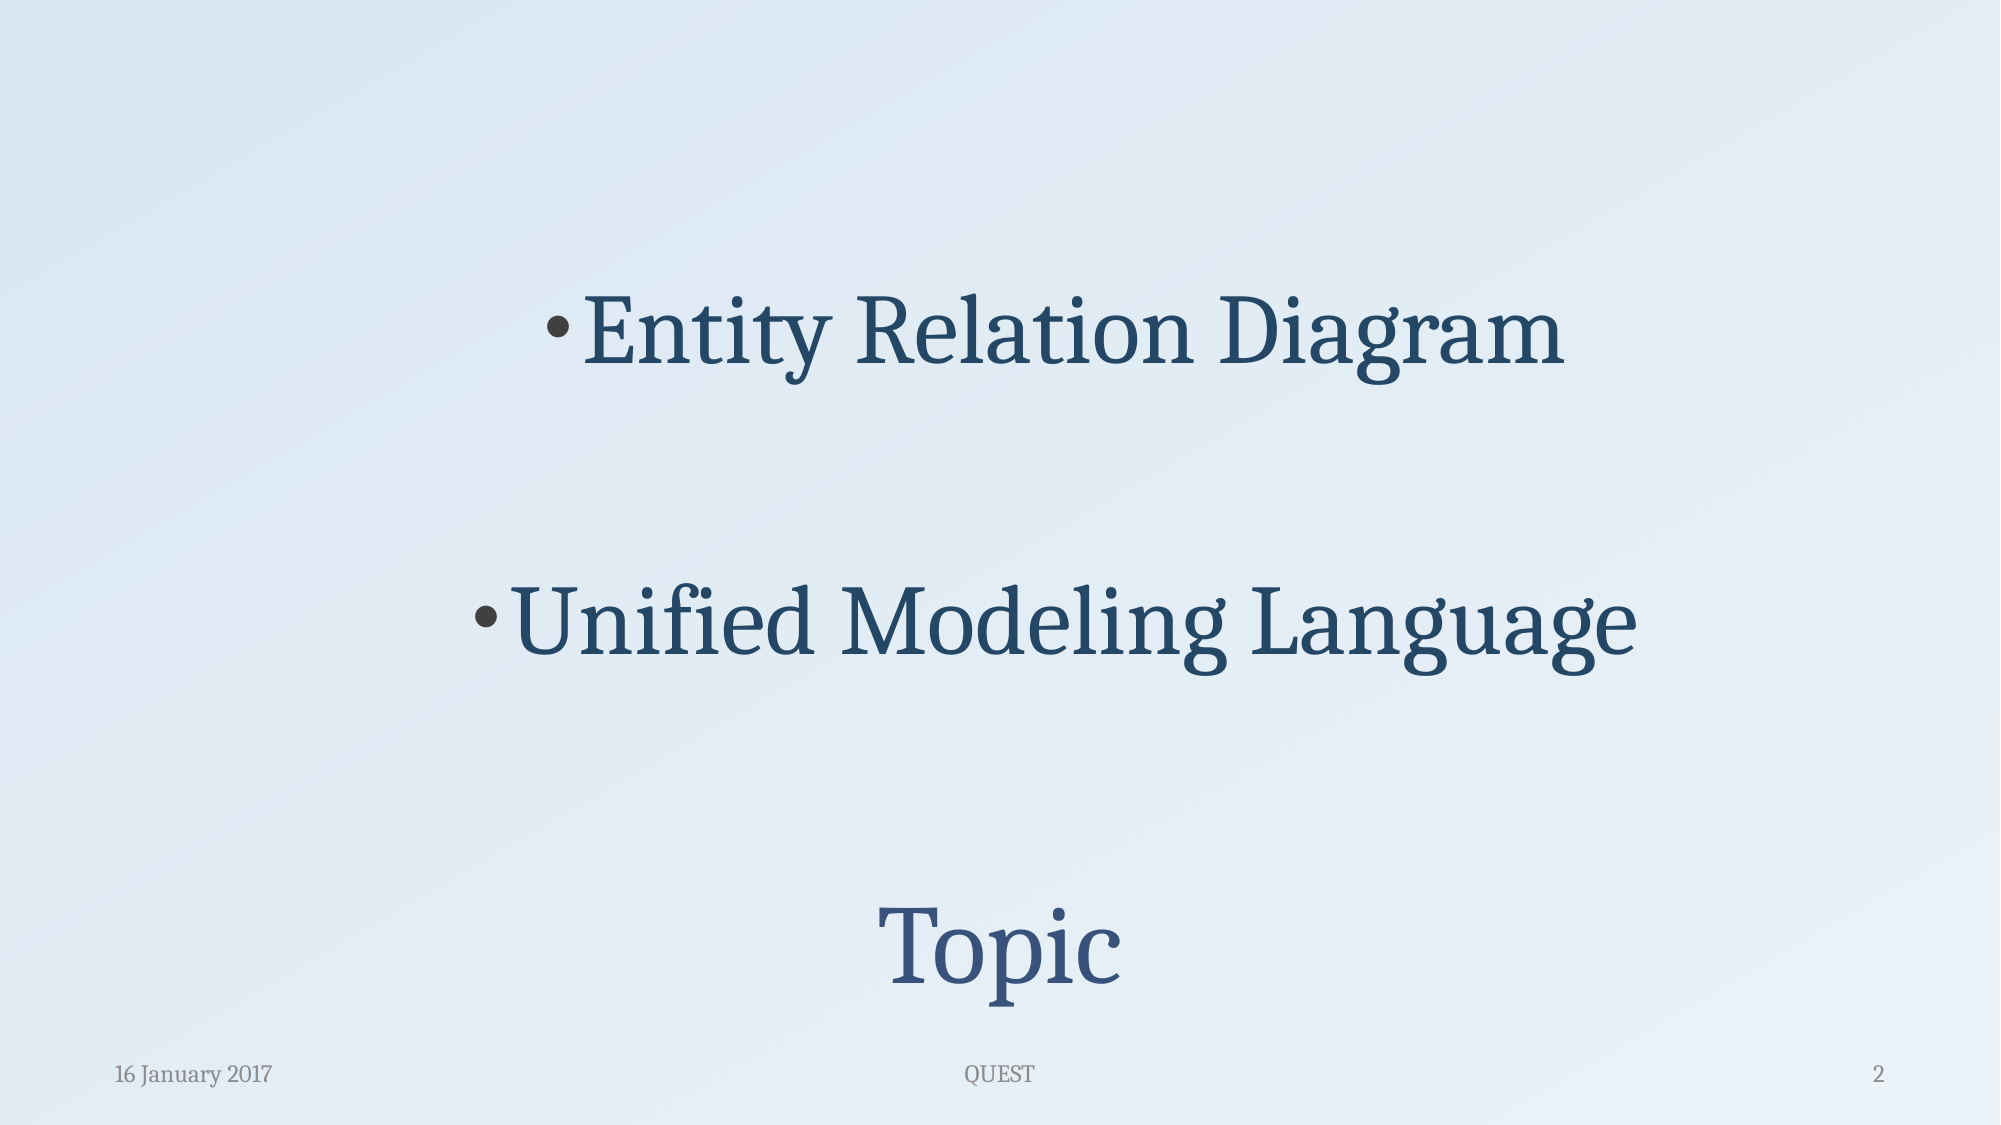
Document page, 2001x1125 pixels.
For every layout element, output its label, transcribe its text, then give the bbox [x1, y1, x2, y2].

footer QUEST [683, 1042, 1317, 1103]
title Topic [99, 837, 1901, 1013]
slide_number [99, 1042, 567, 1103]
slide_number 2 [1433, 1042, 1900, 1103]
list Entity Relation Diagram Unified Modeling Language [212, 112, 1901, 800]
